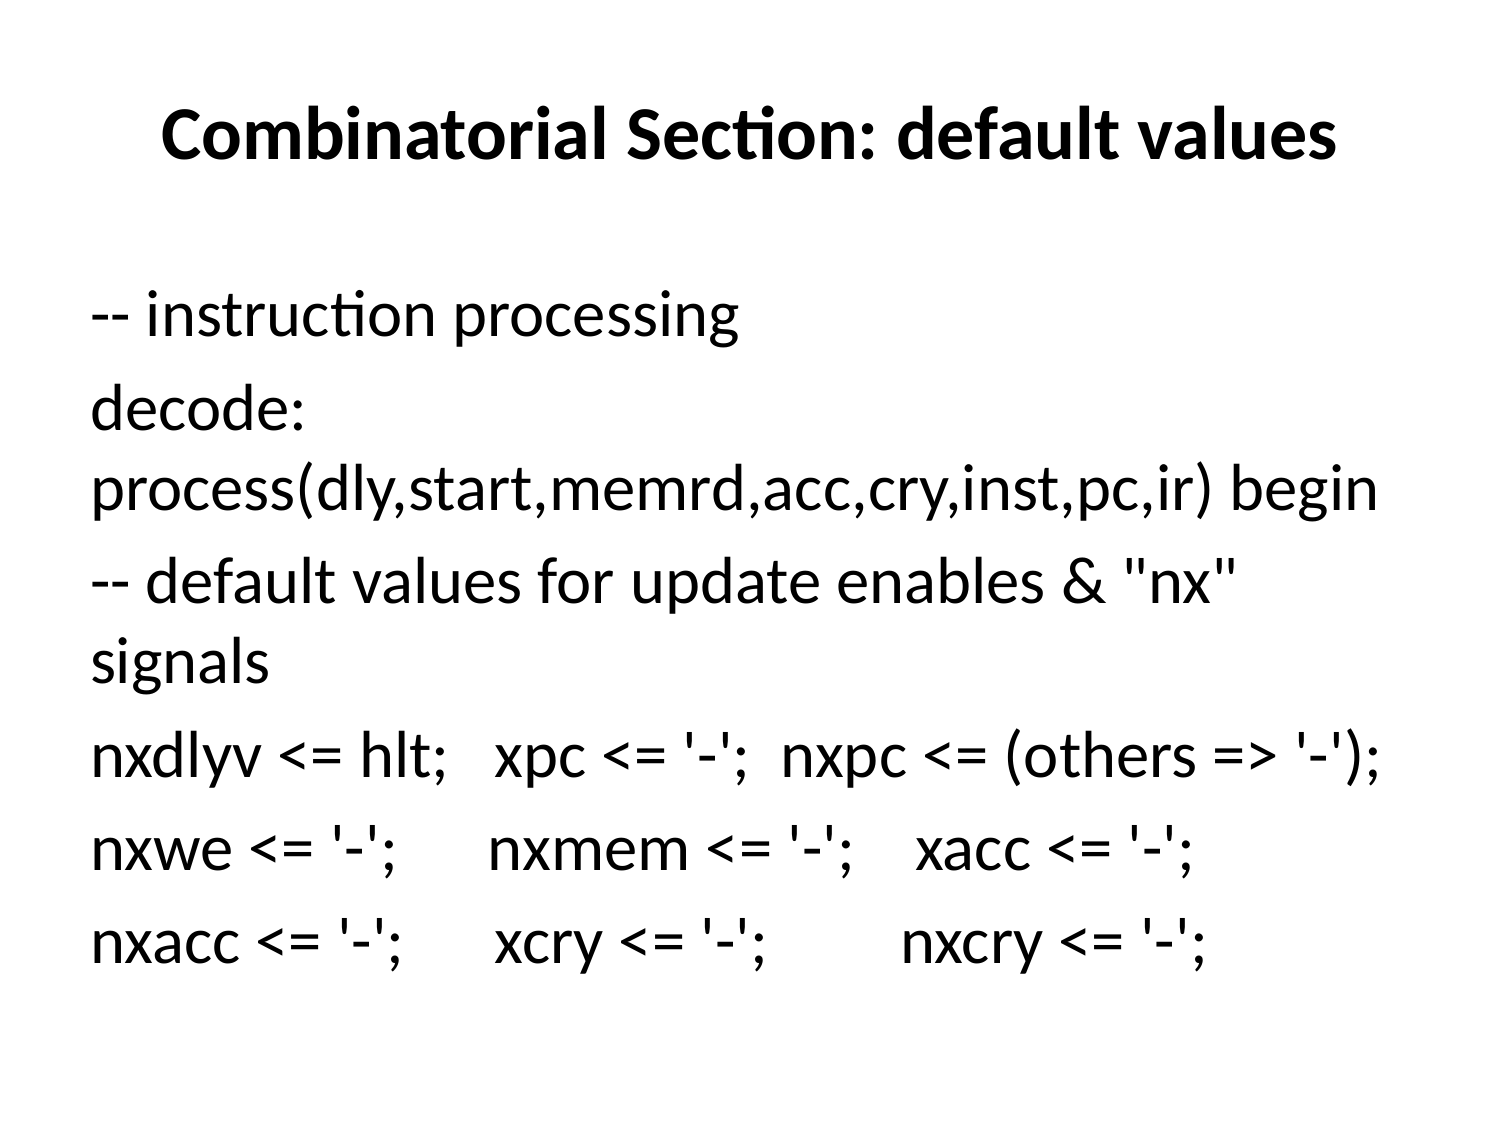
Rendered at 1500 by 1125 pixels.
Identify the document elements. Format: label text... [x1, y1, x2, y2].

list -- instruction processing decode: process(dly,start,memrd,acc,cry,inst,pc,ir) begin -- default values for update enables & "nx" signals nxdlyv <= hlt; xpc <= '-'; nxpc <= (others => '-'); nxwe <= '-'; nxmem <= '-'; xacc <= '-'; nxacc <= '-'; xcry <= '-'; nxcry <= '-'; [75, 262, 1425, 1005]
title Combinatorial Section: default values [75, 45, 1425, 213]
